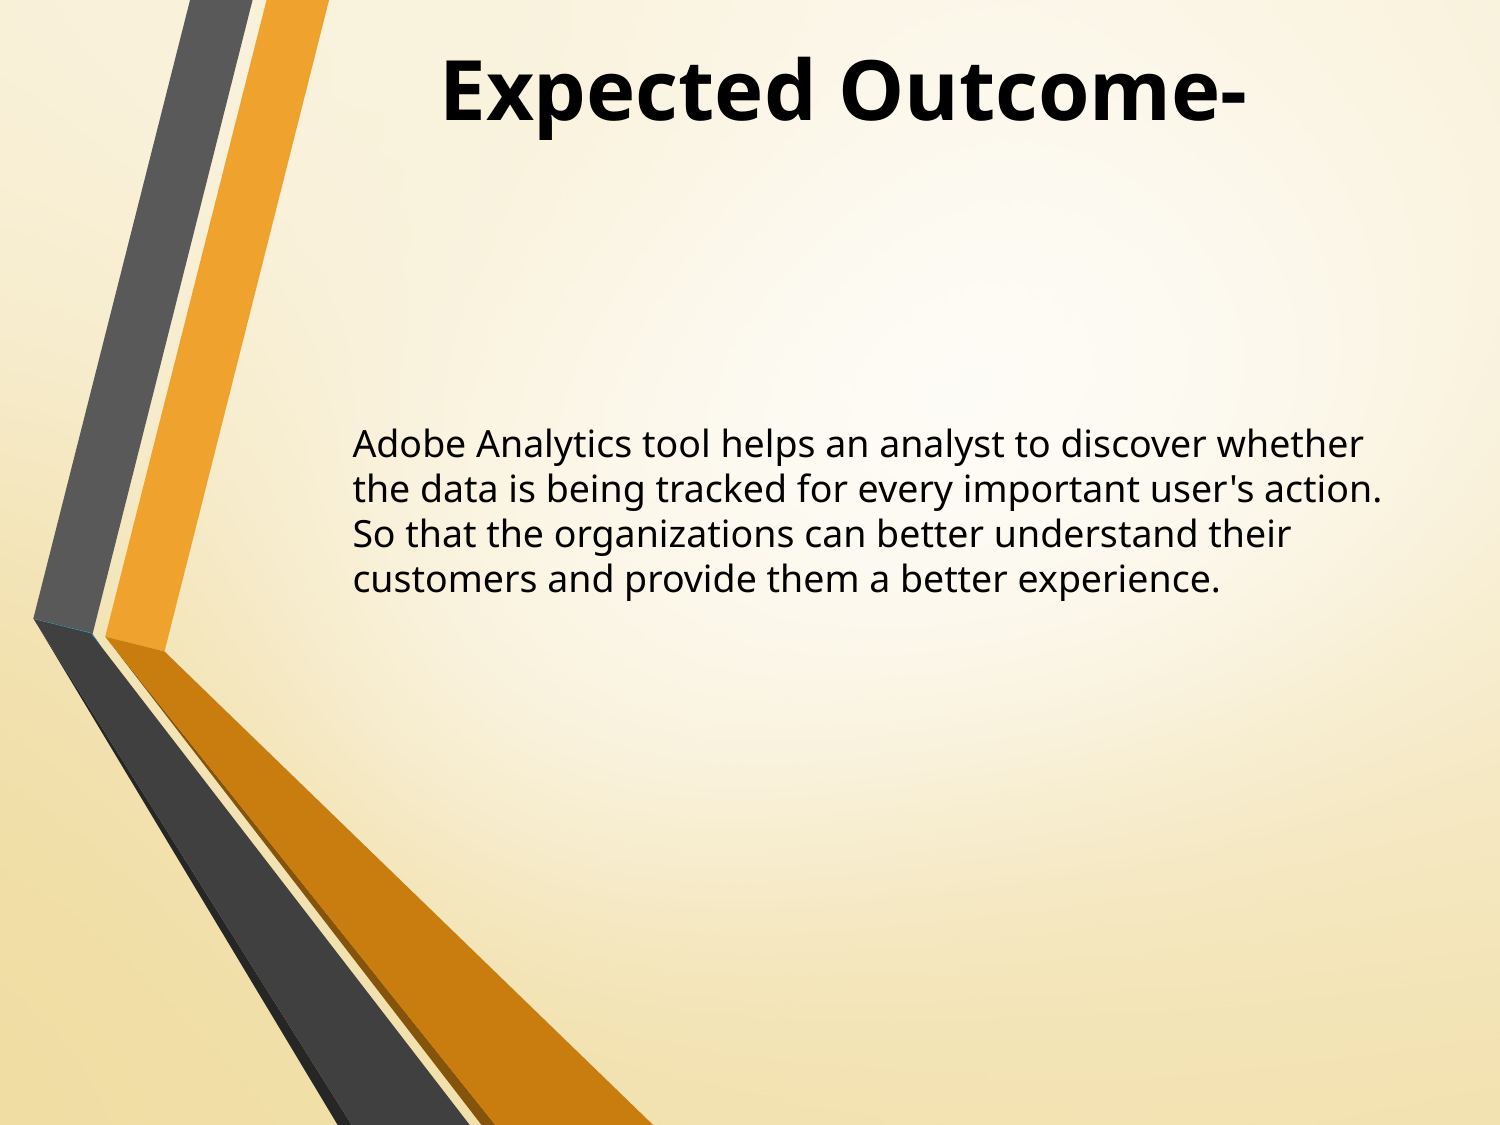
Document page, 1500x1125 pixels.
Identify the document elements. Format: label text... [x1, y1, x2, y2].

subtitle Adobe Analytics tool helps an analyst to discover whether the data is being tracked for every important user's action. So that the organizations can better understand their customers and provide them a better experience. [337, 412, 1425, 713]
title Expected Outcome- [187, 0, 1500, 175]
